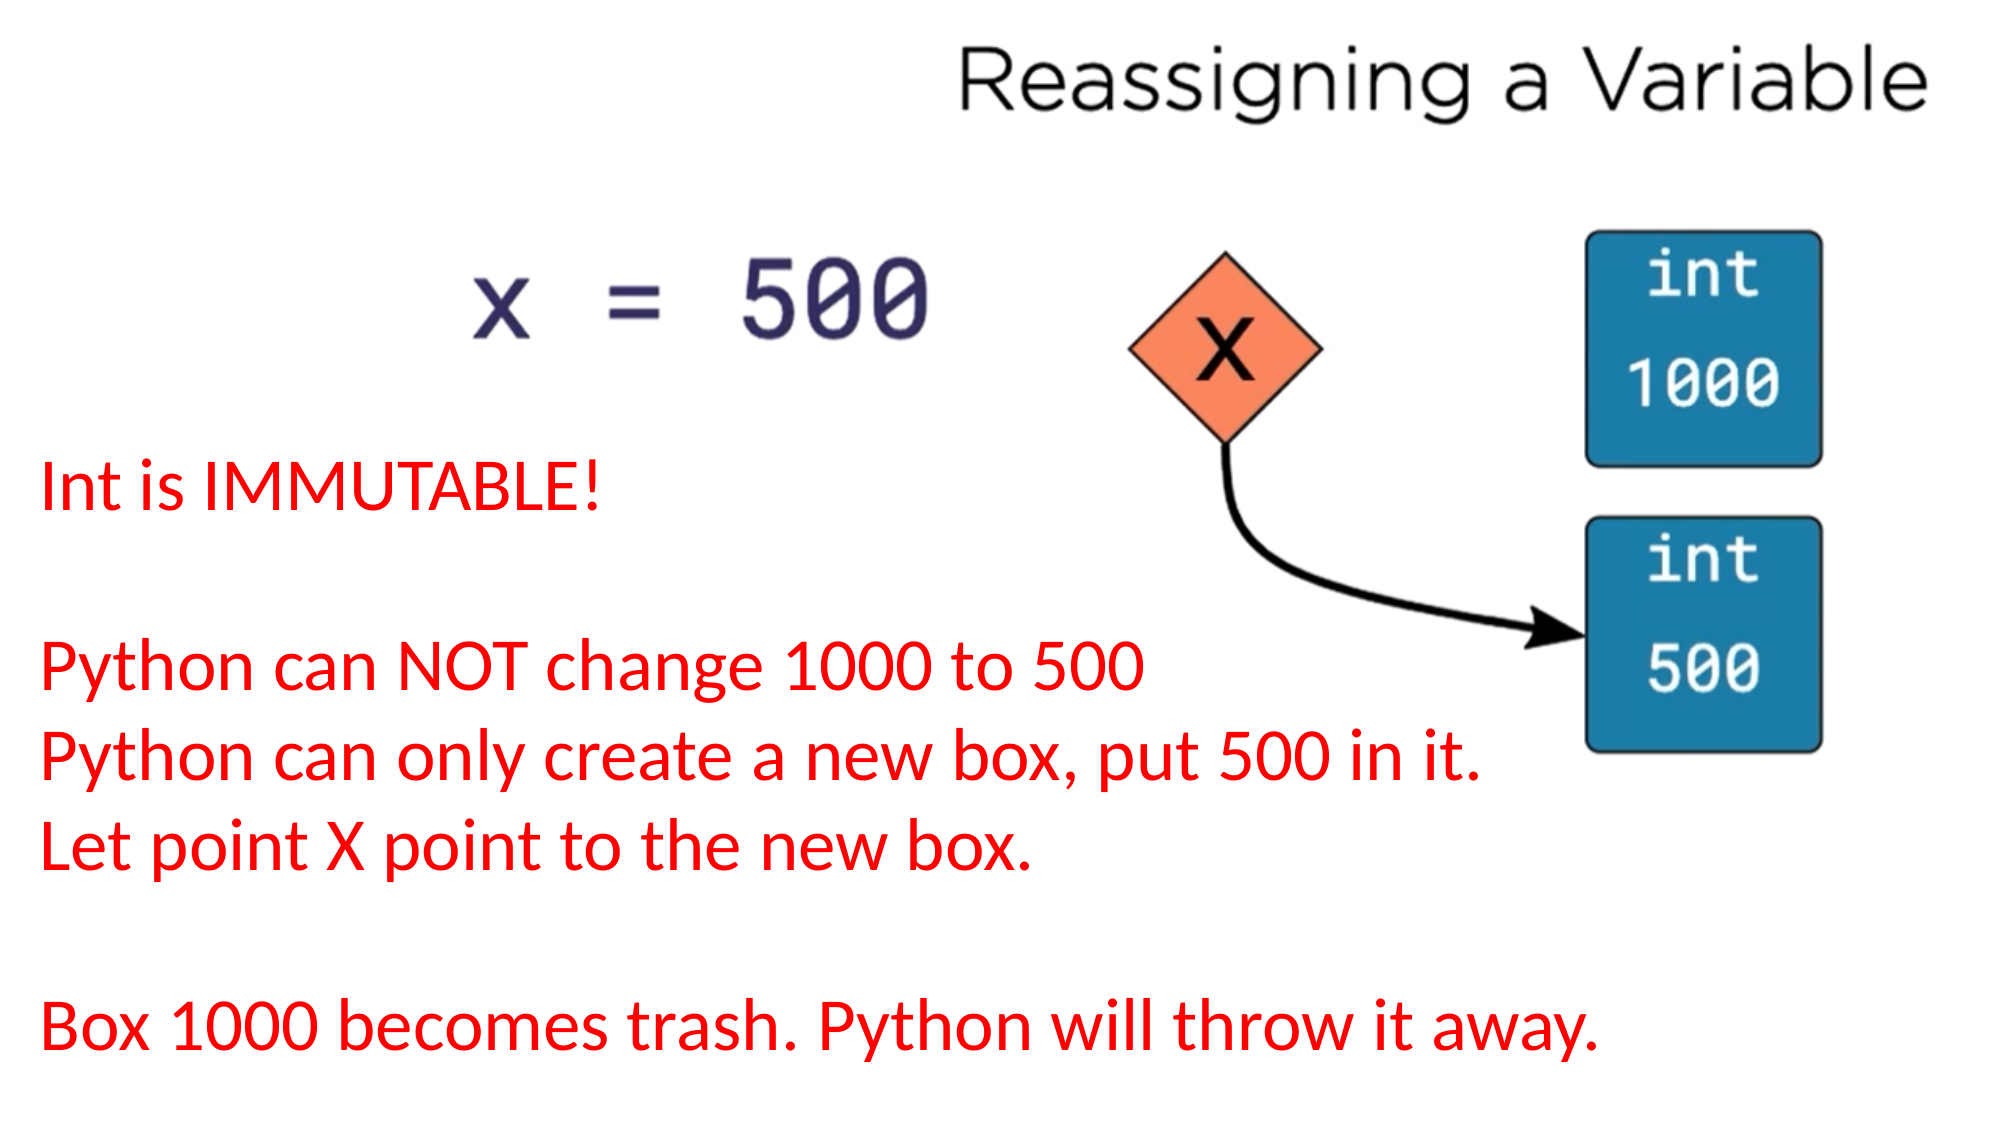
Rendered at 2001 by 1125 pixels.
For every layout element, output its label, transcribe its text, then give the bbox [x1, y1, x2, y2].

picture [328, 21, 1955, 795]
text_box Int is IMMUTABLE! Python can NOT change 1000 to 500 Python can only create a new box, put 500 in it. Let point X point to the new box. Box 1000 becomes trash. Python will throw it away. [24, 427, 1619, 1073]
